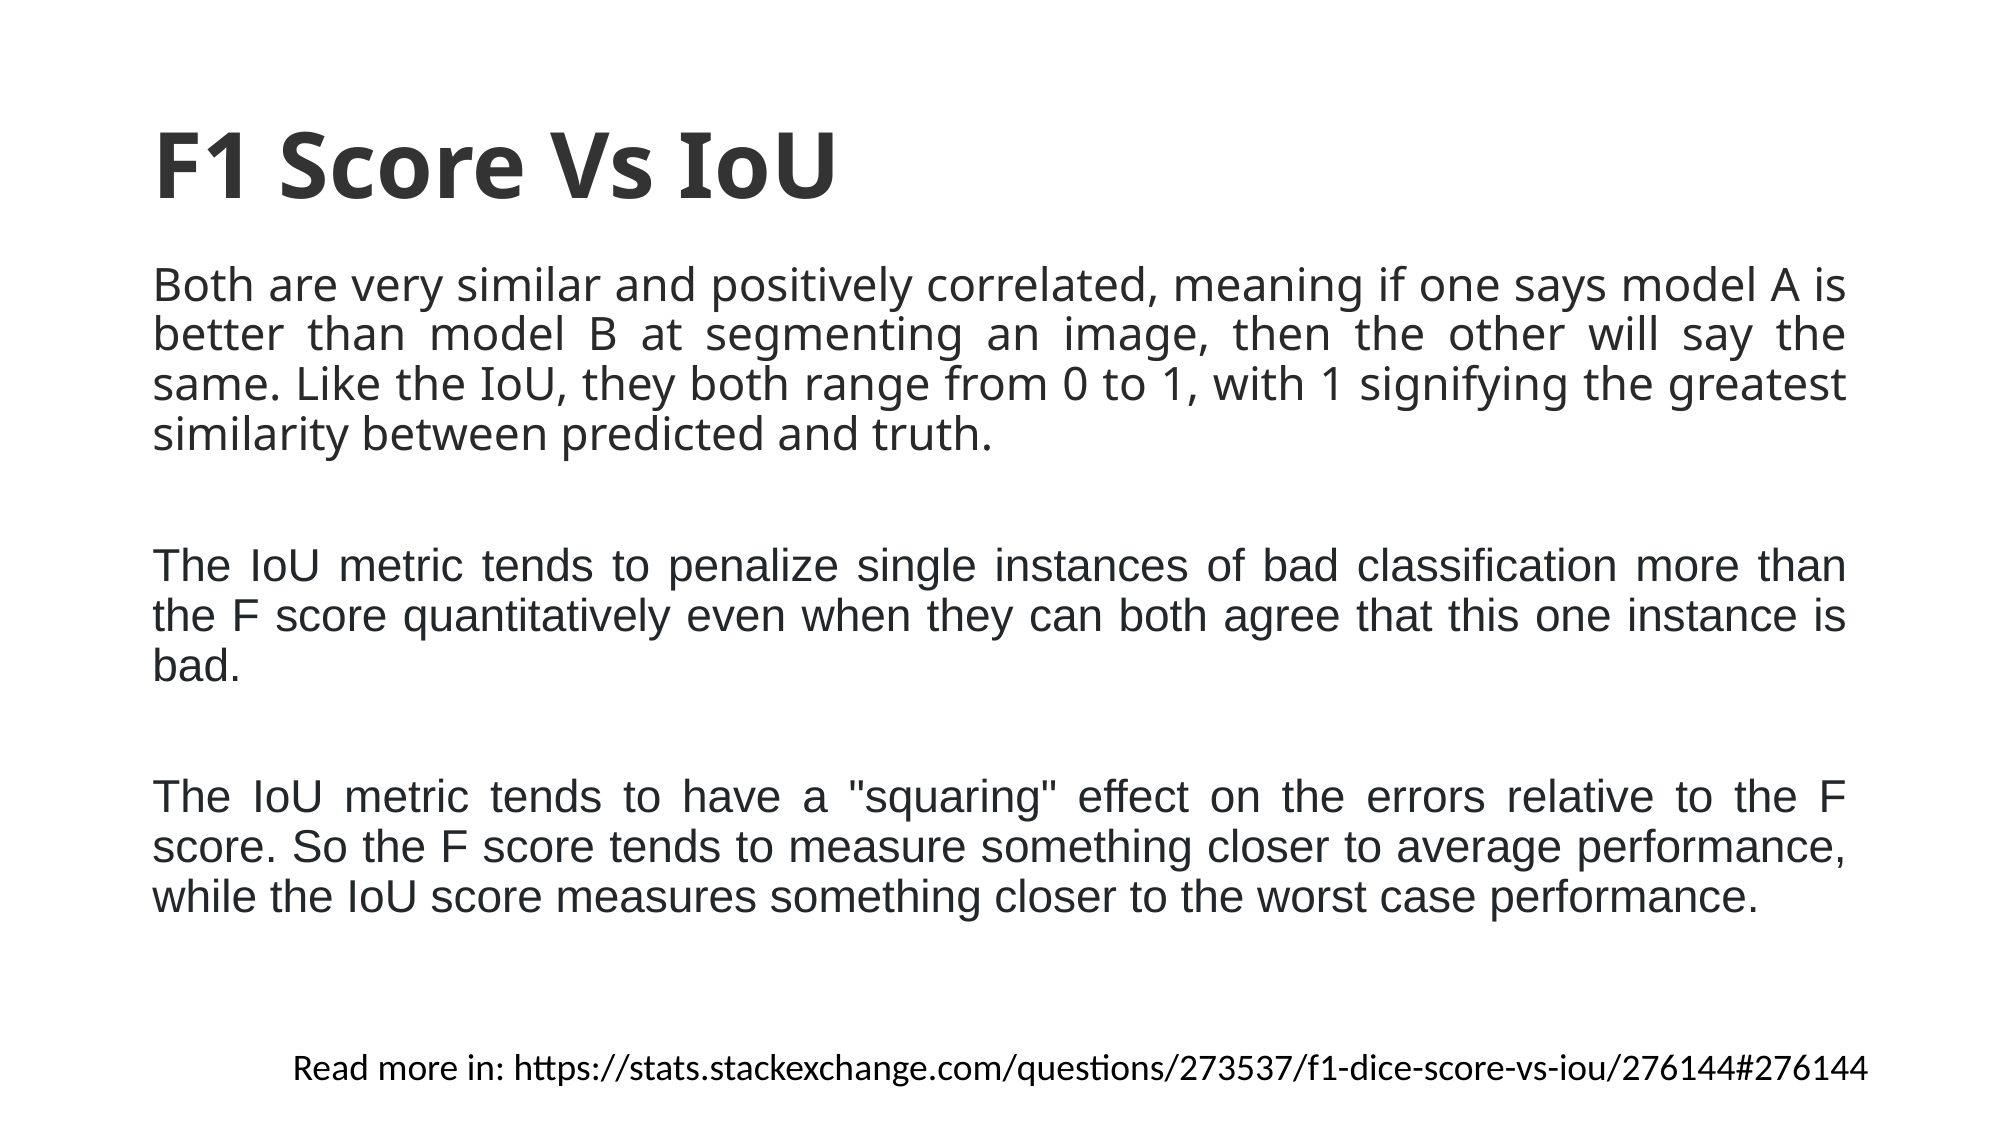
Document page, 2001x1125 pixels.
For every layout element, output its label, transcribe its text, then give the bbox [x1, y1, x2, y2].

title F1 Score Vs IoU [137, 59, 1863, 254]
list Both are very similar and positively correlated, meaning if one says model A is better than model B at segmenting an image, then the other will say the same. Like the IoU, they both range from 0 to 1, with 1 signifying the greatest similarity between predicted and truth. The IoU metric tends to penalize single instances of bad classification more than the F score quantitatively even when they can both agree that this one instance is bad. The IoU metric tends to have a "squaring" effect on the errors relative to the F score. So the F score tends to measure something closer to average performance, while the IoU score measures something closer to the worst case performance. [137, 254, 1863, 968]
text_box Read more in: https://stats.stackexchange.com/questions/273537/f1-dice-score-vs-iou/276144#276144 [278, 1035, 2000, 1096]
